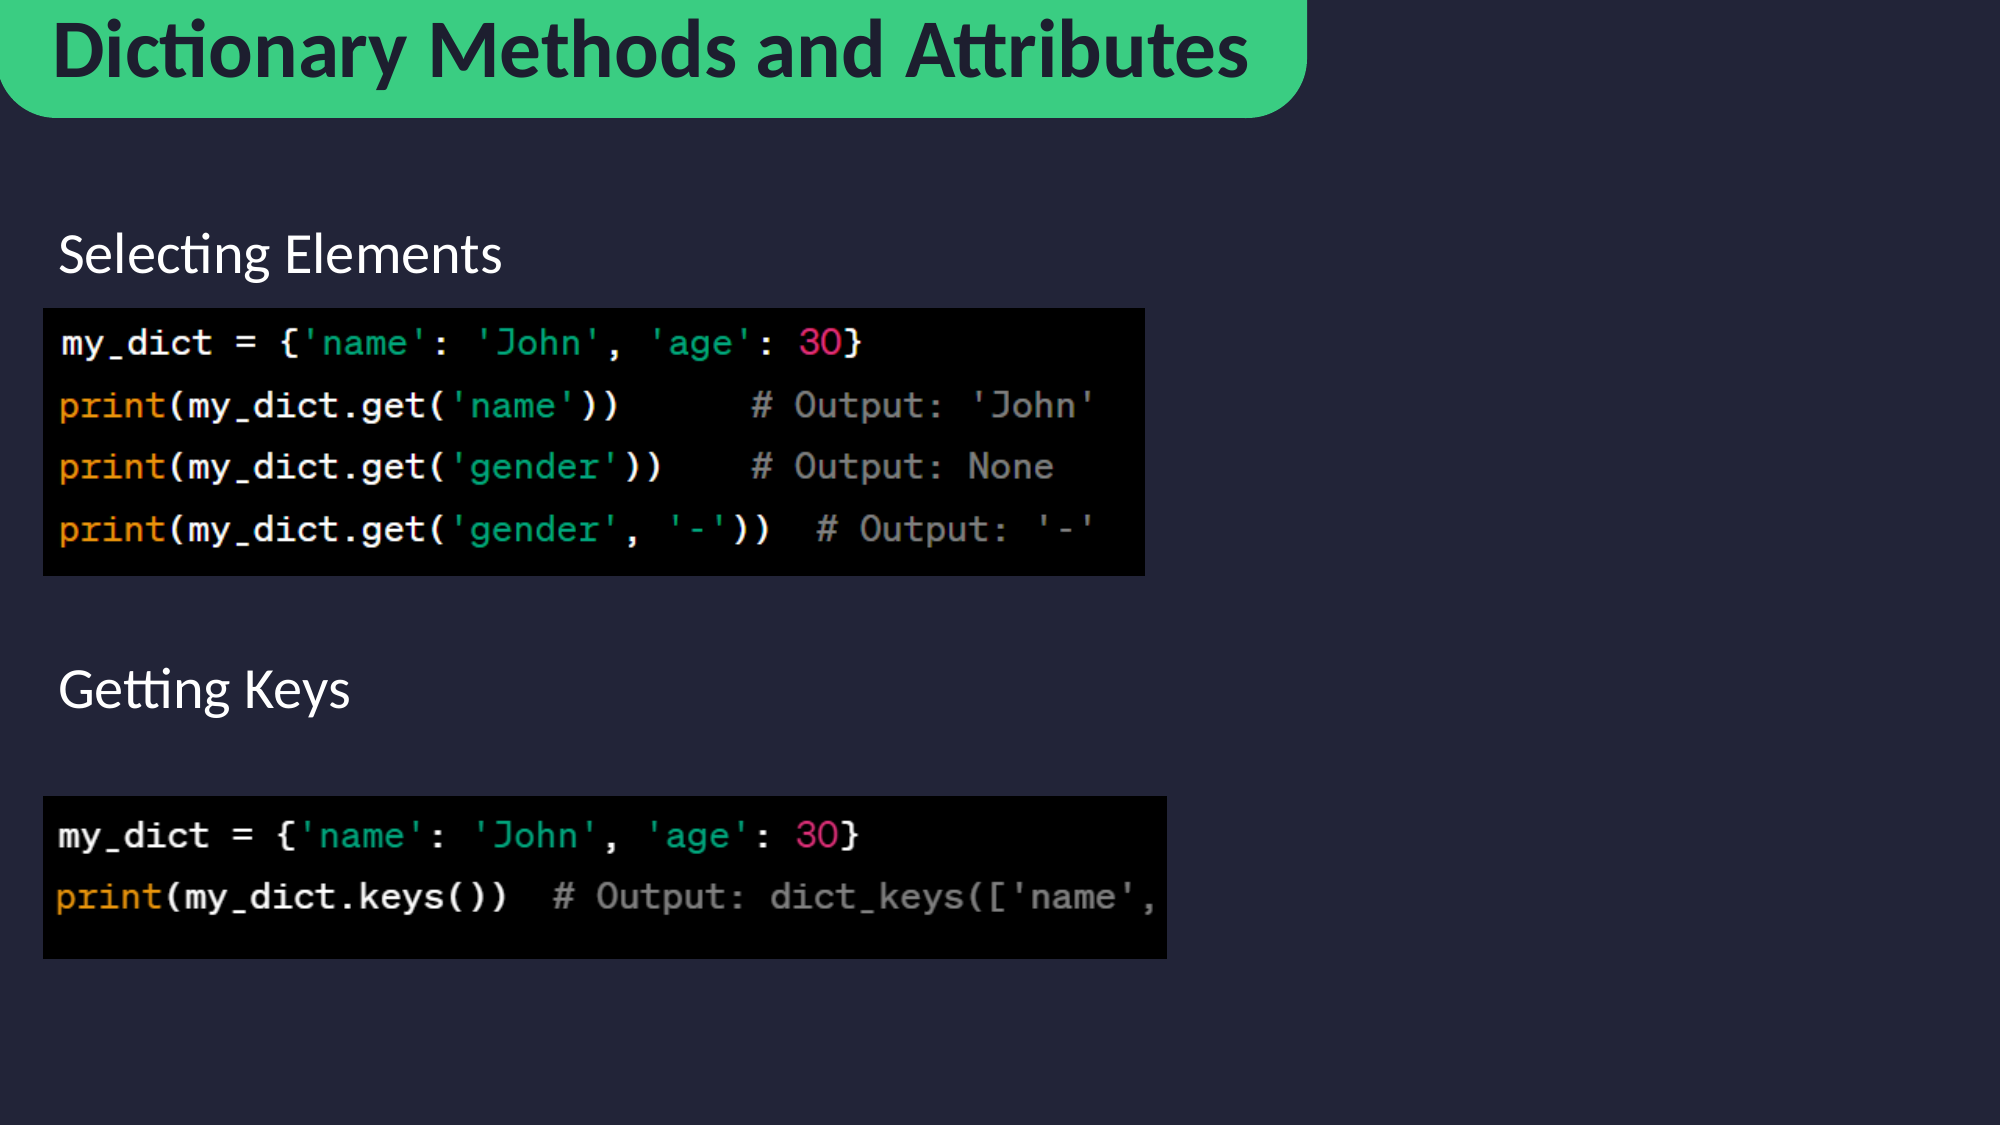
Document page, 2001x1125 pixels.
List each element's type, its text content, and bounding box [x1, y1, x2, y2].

text_box Dictionary Methods and Attributes [0, 43, 1306, 147]
picture [43, 308, 1145, 576]
text_box [0, 0, 1308, 70]
text_box Selecting Elements [43, 207, 866, 293]
text_box Getting Keys [43, 642, 866, 728]
picture [43, 796, 1167, 959]
